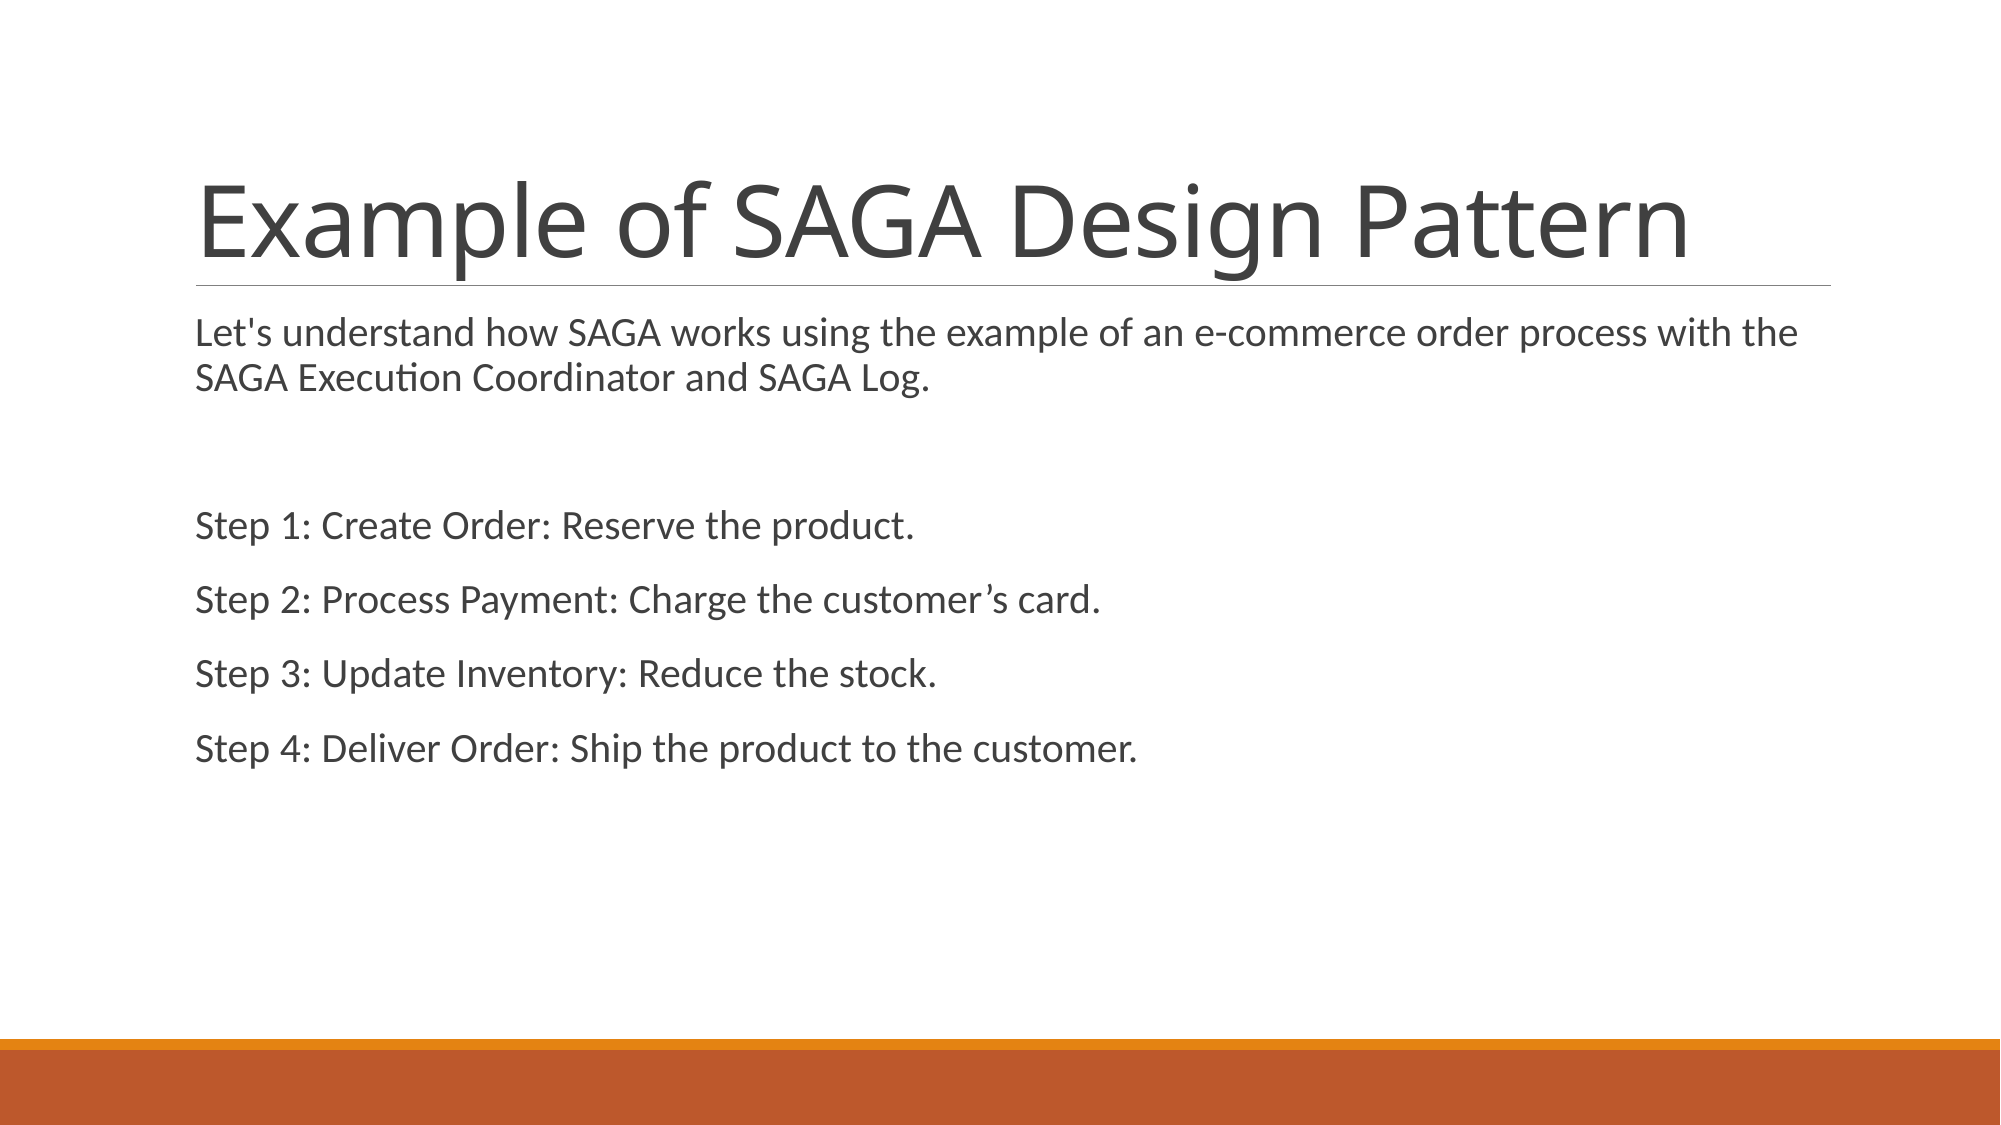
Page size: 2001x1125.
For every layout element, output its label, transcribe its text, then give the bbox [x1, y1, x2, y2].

list Let's understand how SAGA works using the example of an e-commerce order process with the SAGA Execution Coordinator and SAGA Log. Step 1: Create Order: Reserve the product. Step 2: Process Payment: Charge the customer’s card. Step 3: Update Inventory: Reduce the stock. Step 4: Deliver Order: Ship the product to the customer. [180, 302, 1830, 963]
title Example of SAGA Design Pattern [180, 47, 1830, 285]
